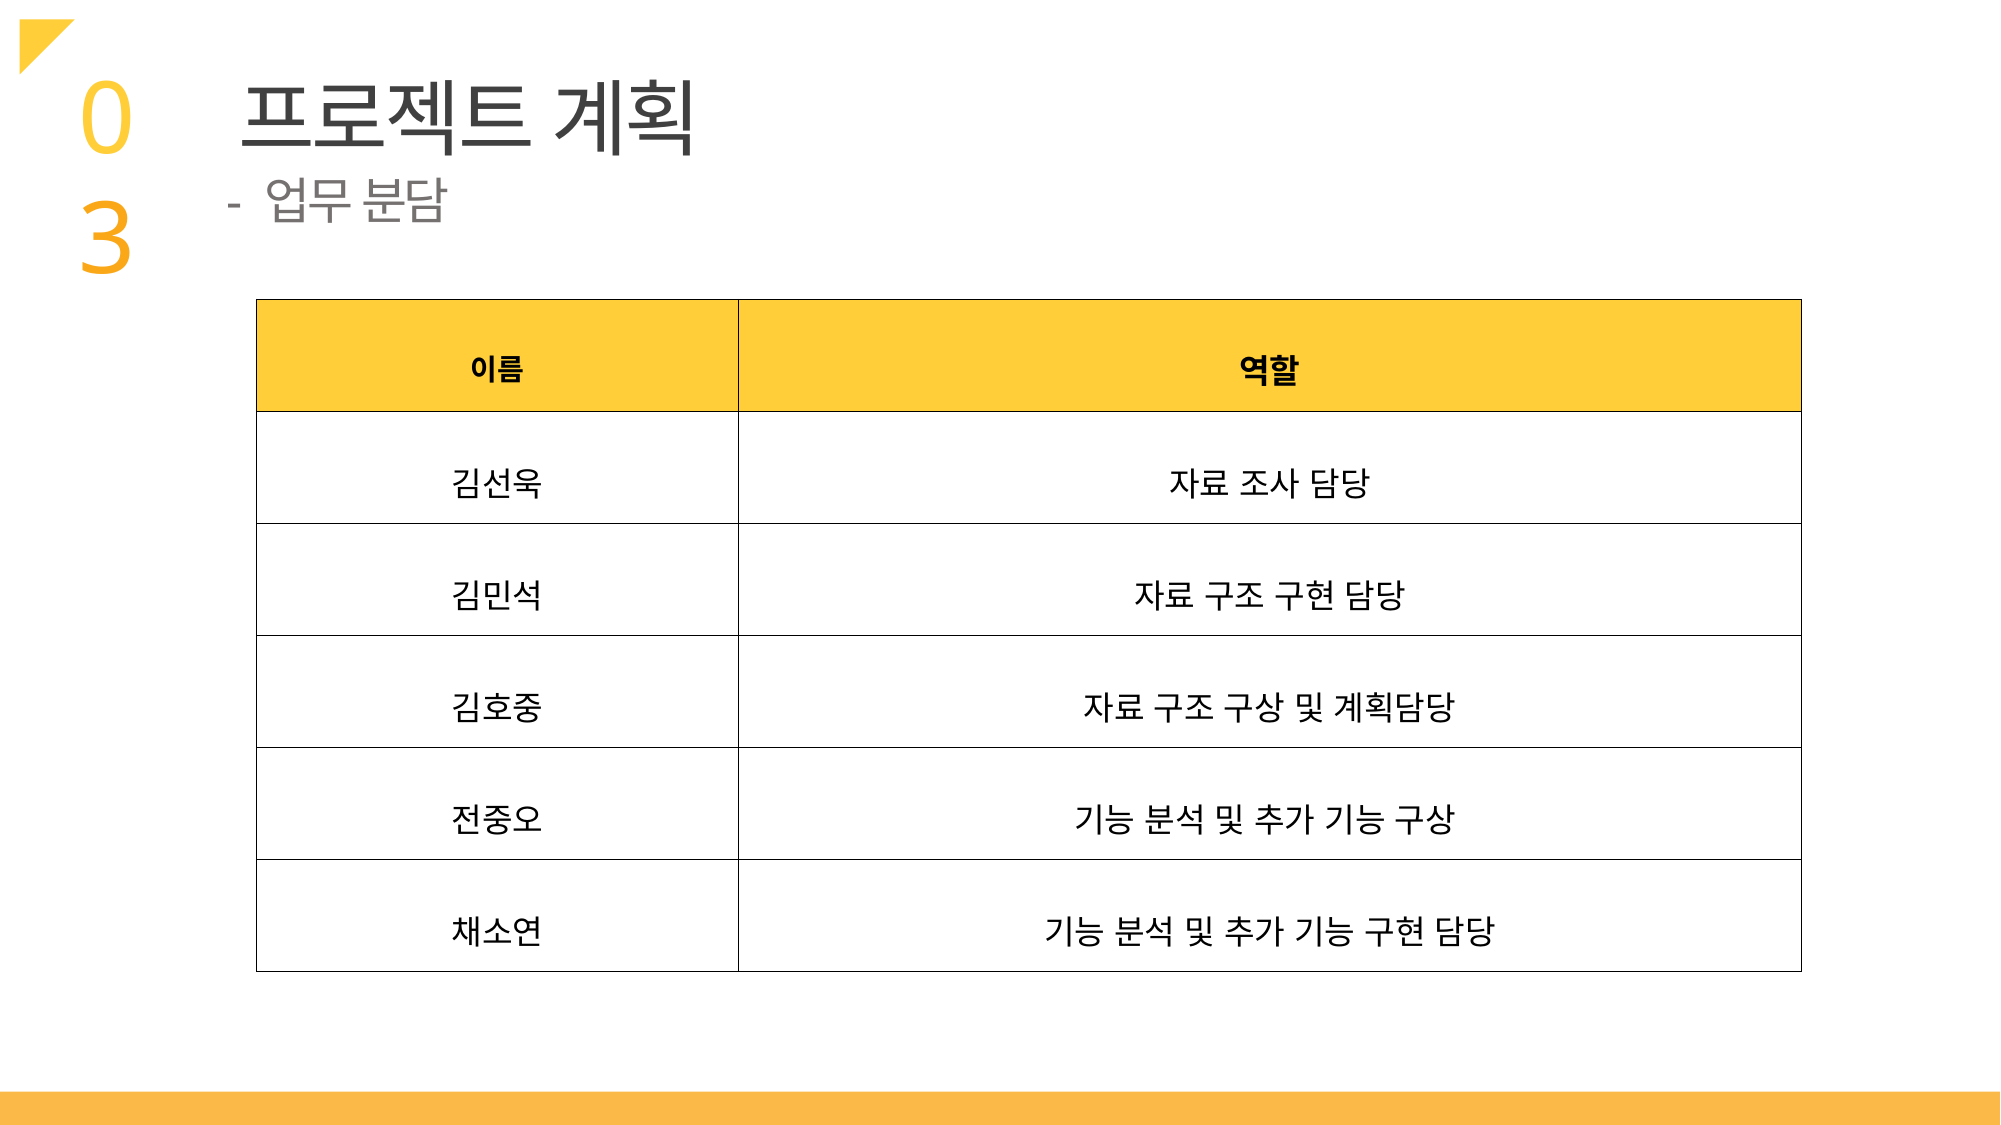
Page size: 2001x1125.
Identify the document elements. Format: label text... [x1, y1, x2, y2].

table_header 이름 [257, 300, 738, 411]
table_cell 기능 분석 및 추가 기능 구상 [739, 748, 1801, 859]
table_cell 채소연 [257, 860, 738, 971]
table_cell 자료 구조 구현 담당 [739, 524, 1801, 635]
table_cell 김호중 [257, 636, 738, 747]
table_cell 기능 분석 및 추가 기능 구현 담당 [739, 860, 1801, 971]
table_cell 자료 구조 구상 및 계획담당 [739, 636, 1801, 747]
text_box [18, 18, 78, 77]
text_box [0, 1091, 2000, 1125]
text_box - 업무 분담 [198, 183, 684, 237]
table_cell 자료 조사 담당 [739, 412, 1801, 523]
table_cell 전중오 [257, 748, 738, 859]
table_cell 김민석 [257, 524, 738, 635]
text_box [63, 45, 742, 183]
table_header 역할 [739, 300, 1801, 411]
table_cell 김선욱 [257, 412, 738, 523]
